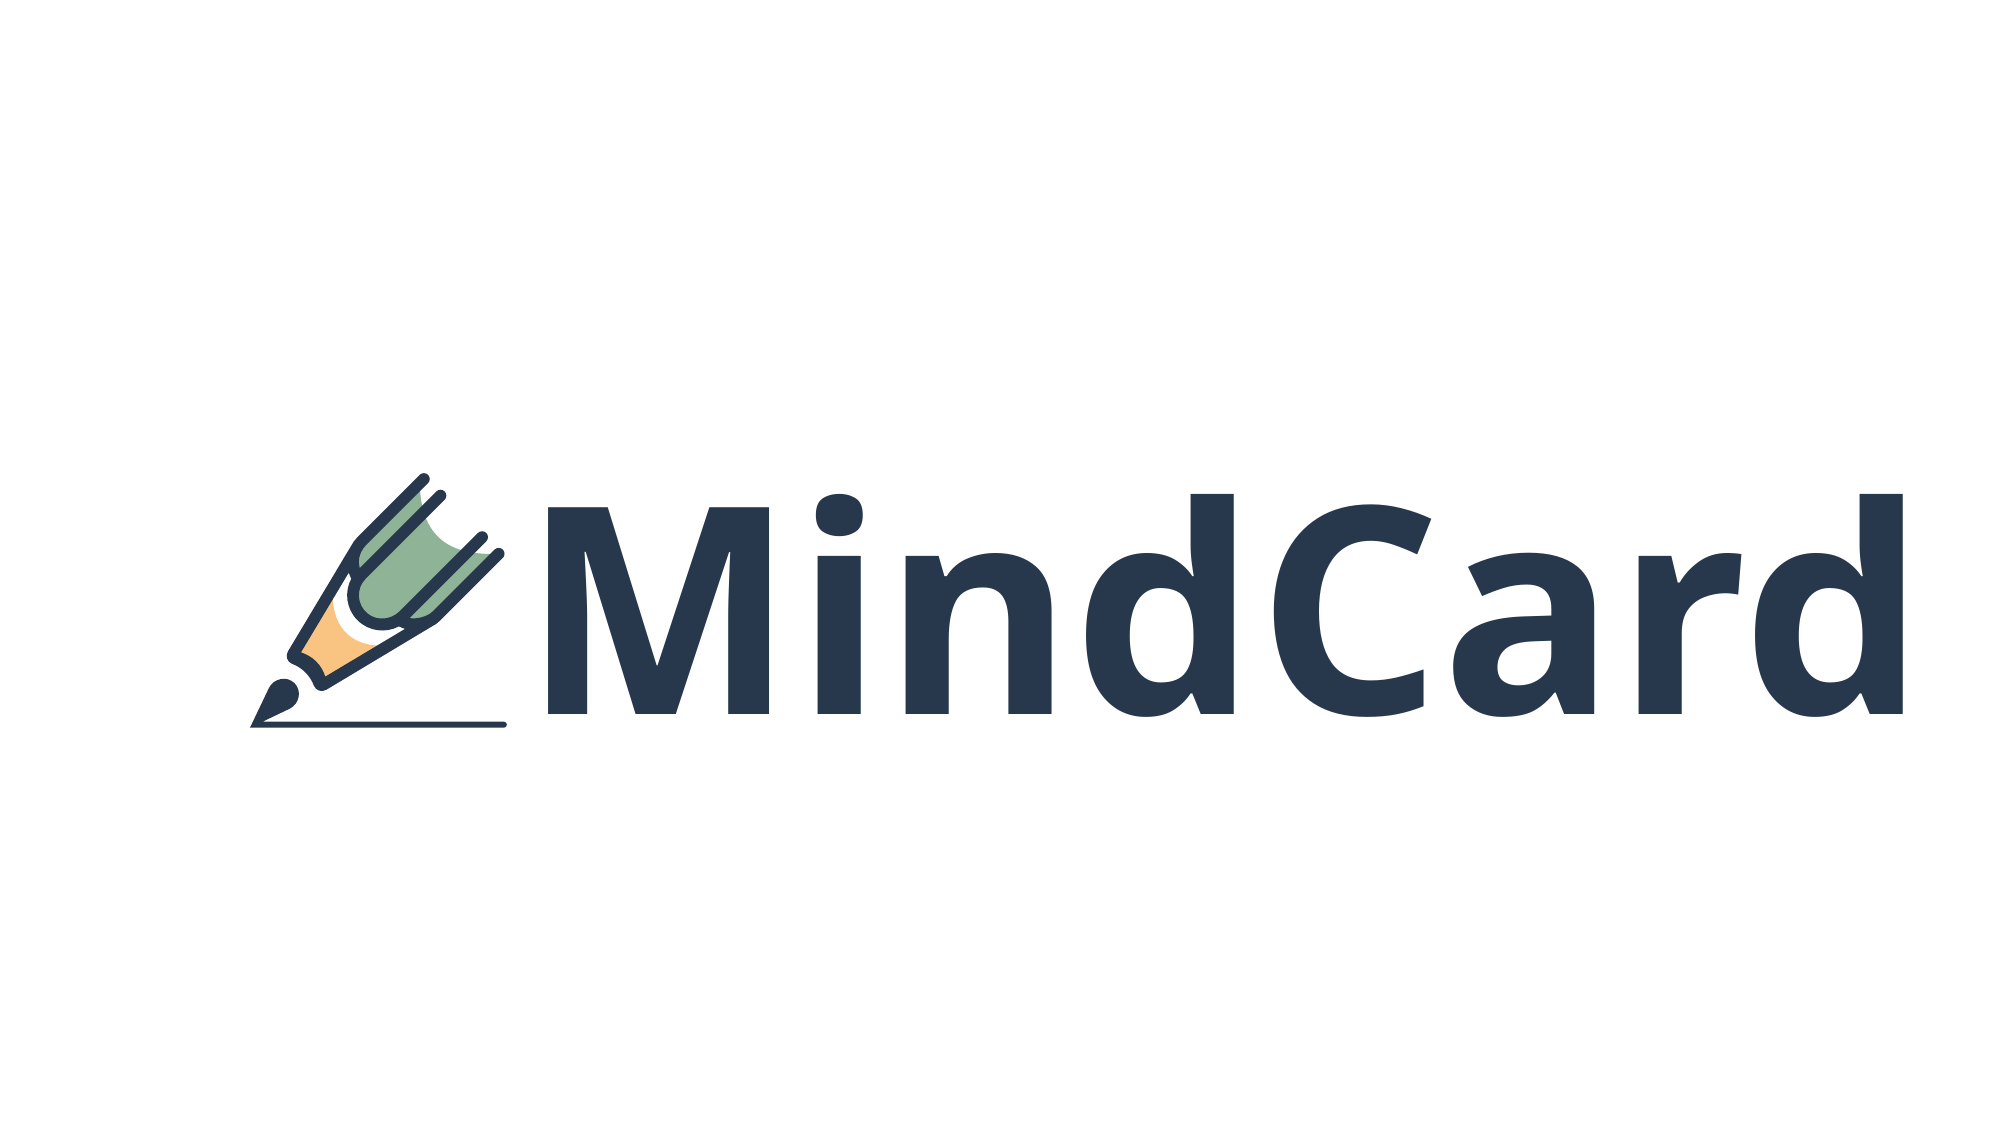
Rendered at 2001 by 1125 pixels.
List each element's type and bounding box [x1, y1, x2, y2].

text_box [249, 424, 2000, 776]
